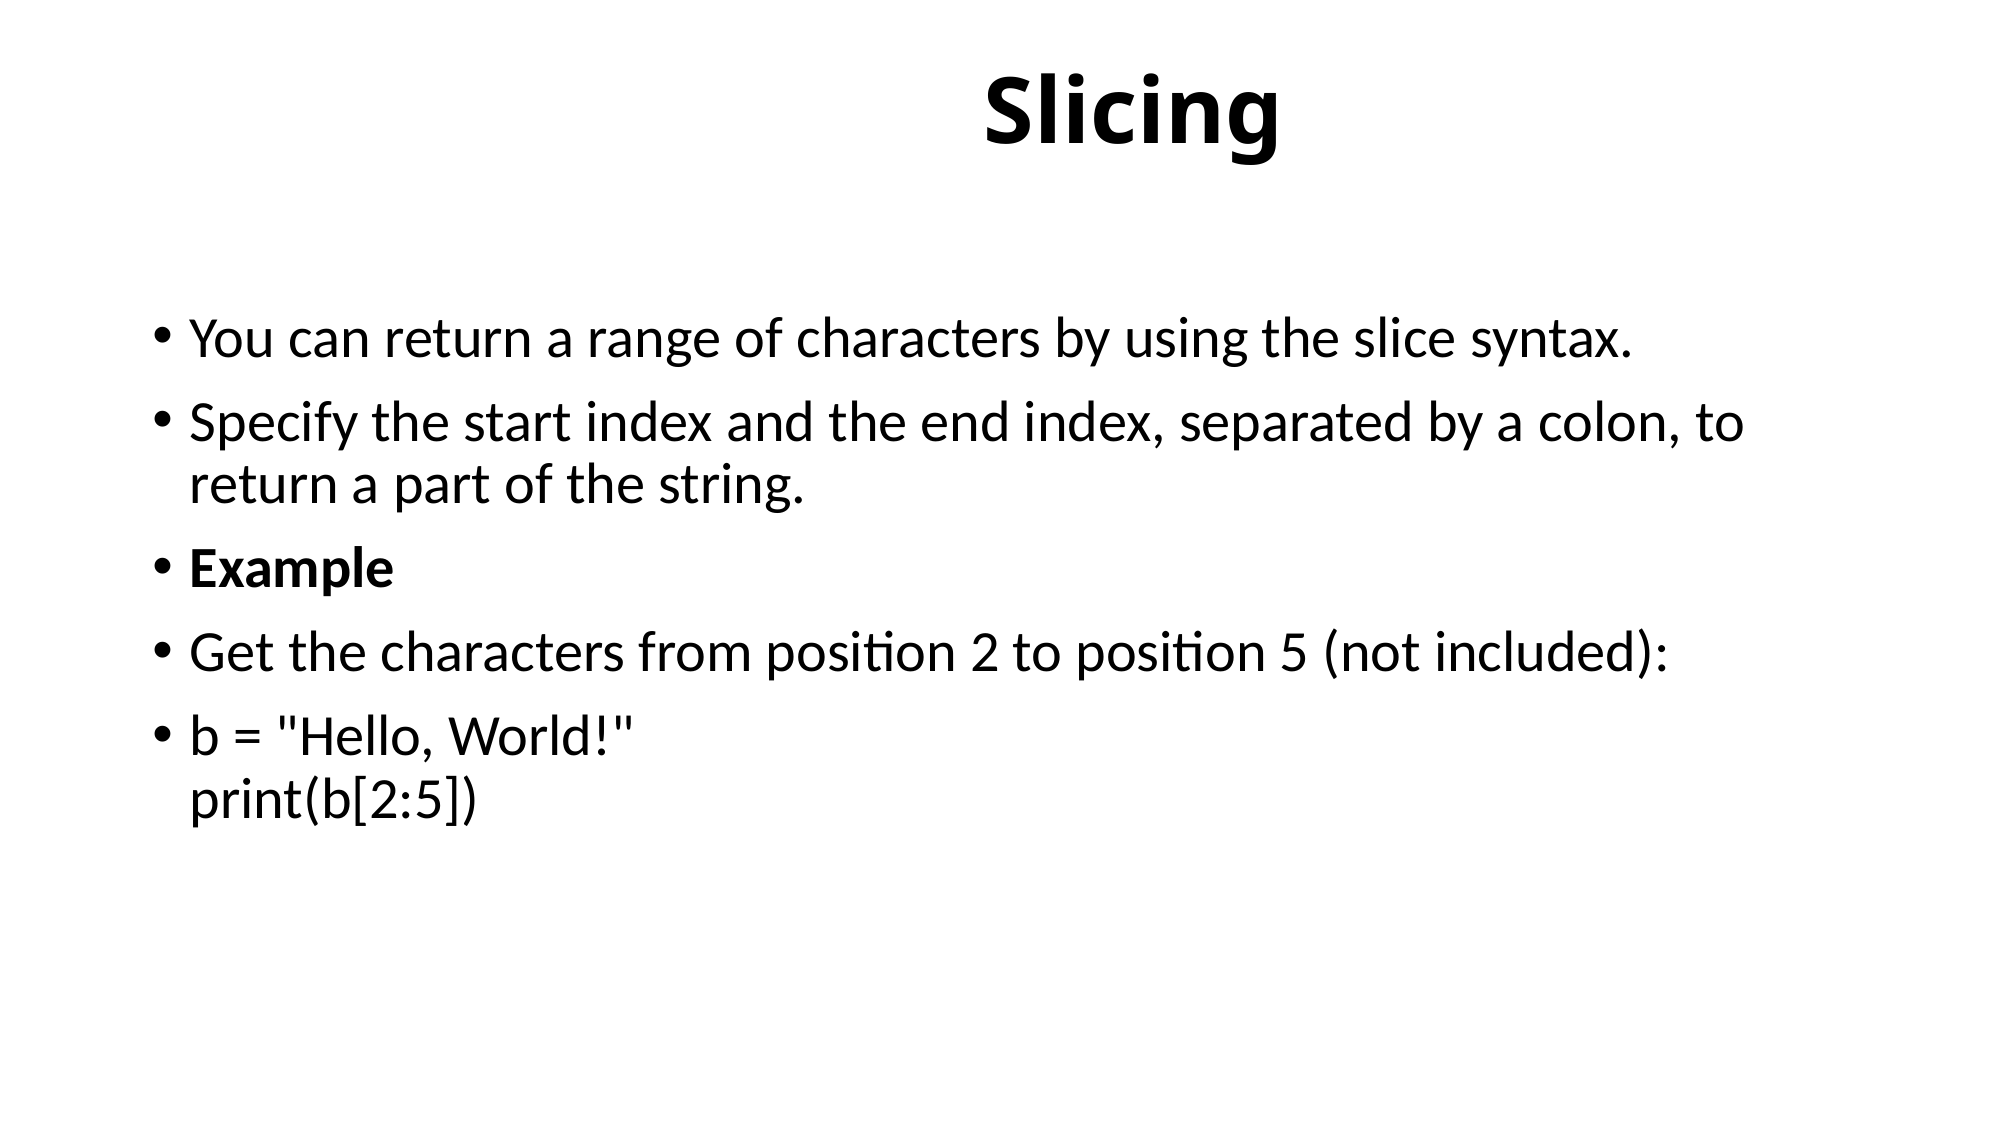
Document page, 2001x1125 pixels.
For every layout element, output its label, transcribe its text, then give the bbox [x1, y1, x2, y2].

list You can return a range of characters by using the slice syntax. Specify the start index and the end index, separated by a colon, to return a part of the string. Example Get the characters from position 2 to position 5 (not included): b = "Hello, World!" print(b[2:5]) [137, 299, 1863, 1014]
title Slicing [137, 59, 1863, 278]
